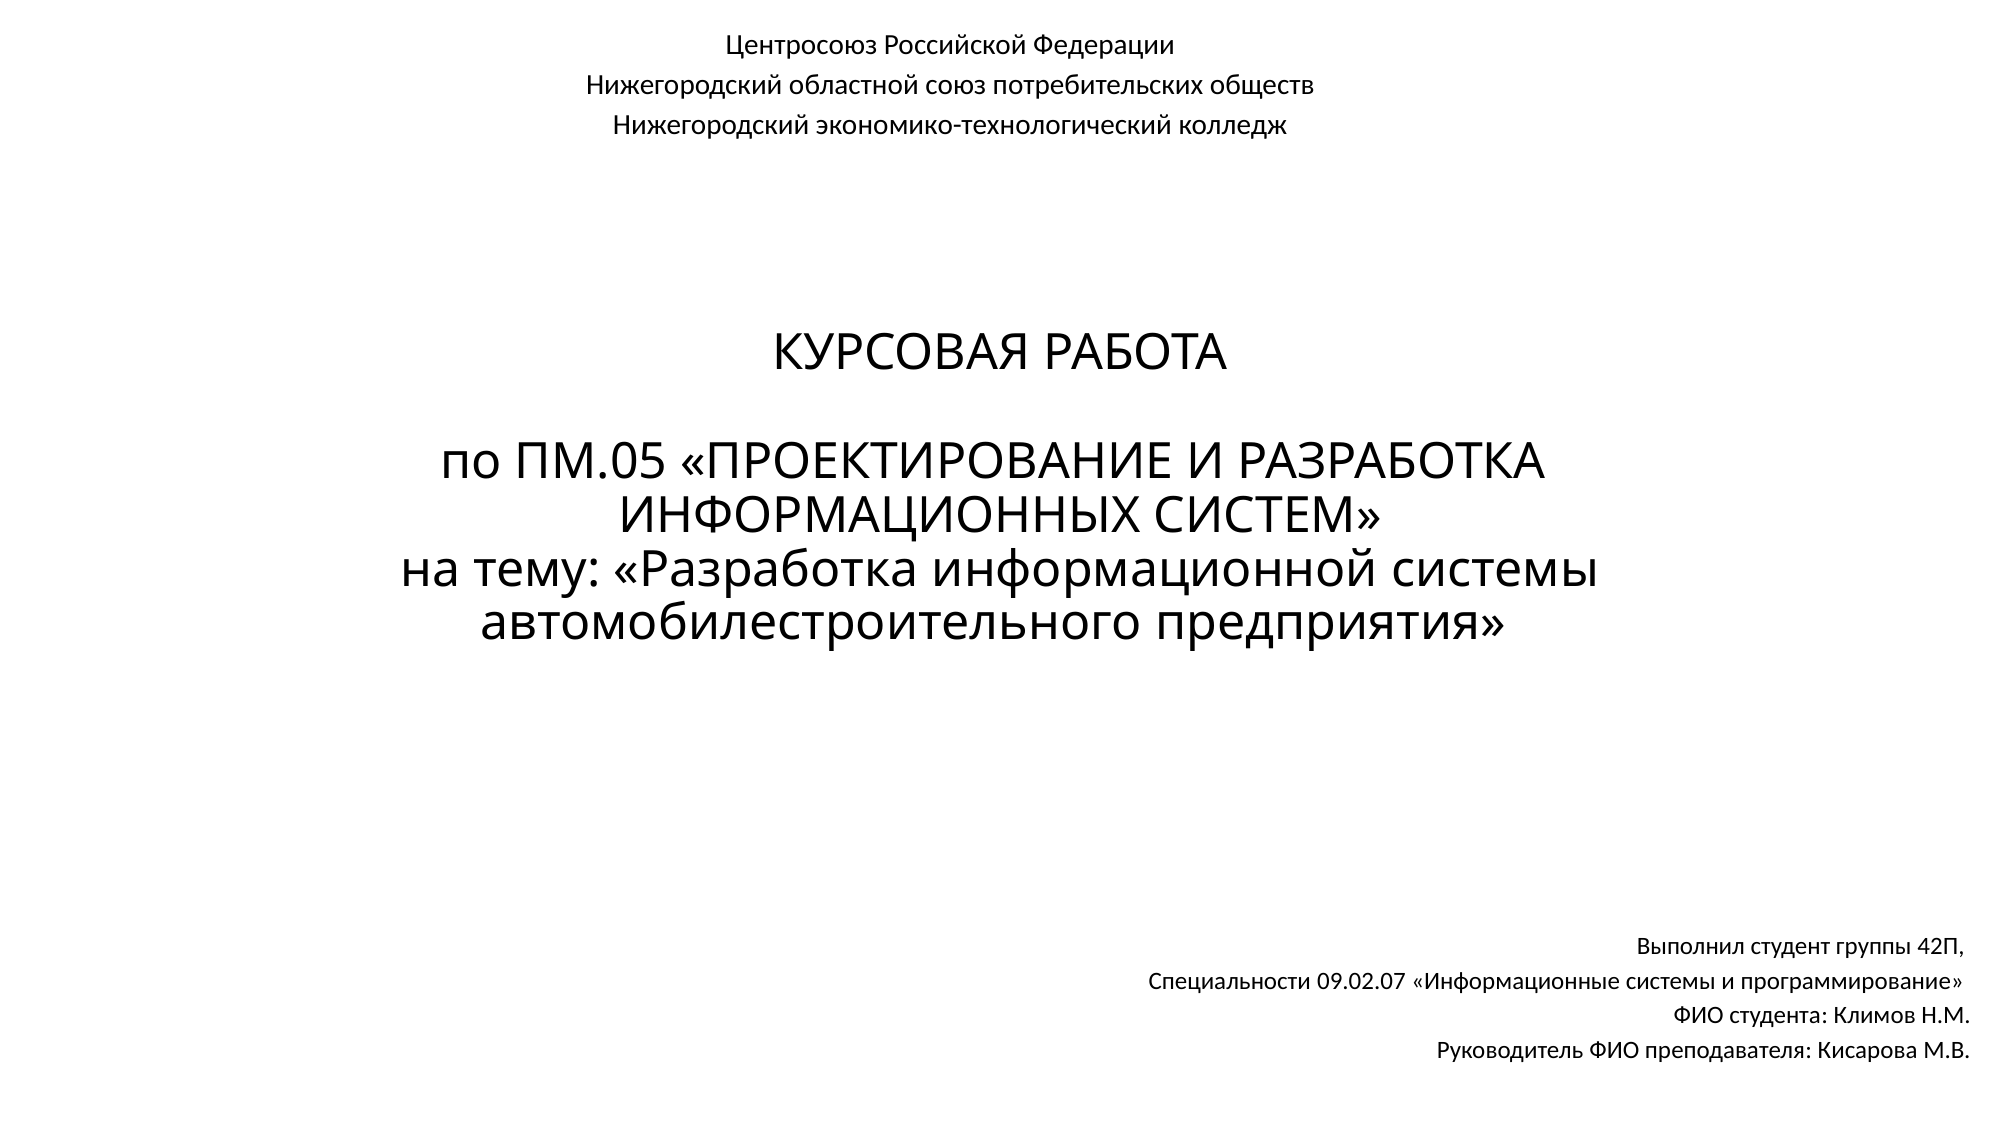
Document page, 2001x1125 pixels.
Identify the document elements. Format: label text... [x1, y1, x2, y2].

subtitle Центросоюз Российской Федерации Нижегородский областной союз потребительских обществ Нижегородский экономико-технологический колледж [200, 12, 1701, 285]
text_box Выполнил студент группы 42П, Специальности 09.02.07 «Информационные системы и программирование» ФИО студента: Климов Н.М. Руководитель ФИО преподавателя: Кисарова М.В. [776, 918, 1986, 1113]
title КУРСОВАЯ РАБОТА по ПМ.05 «ПРОЕКТИРОВАНИЕ И РАЗРАБОТКА ИНФОРМАЦИОННЫХ СИСТЕМ» на тему: «Разработка информационной системы автомобилестроительного предприятия» [249, 184, 1750, 719]
